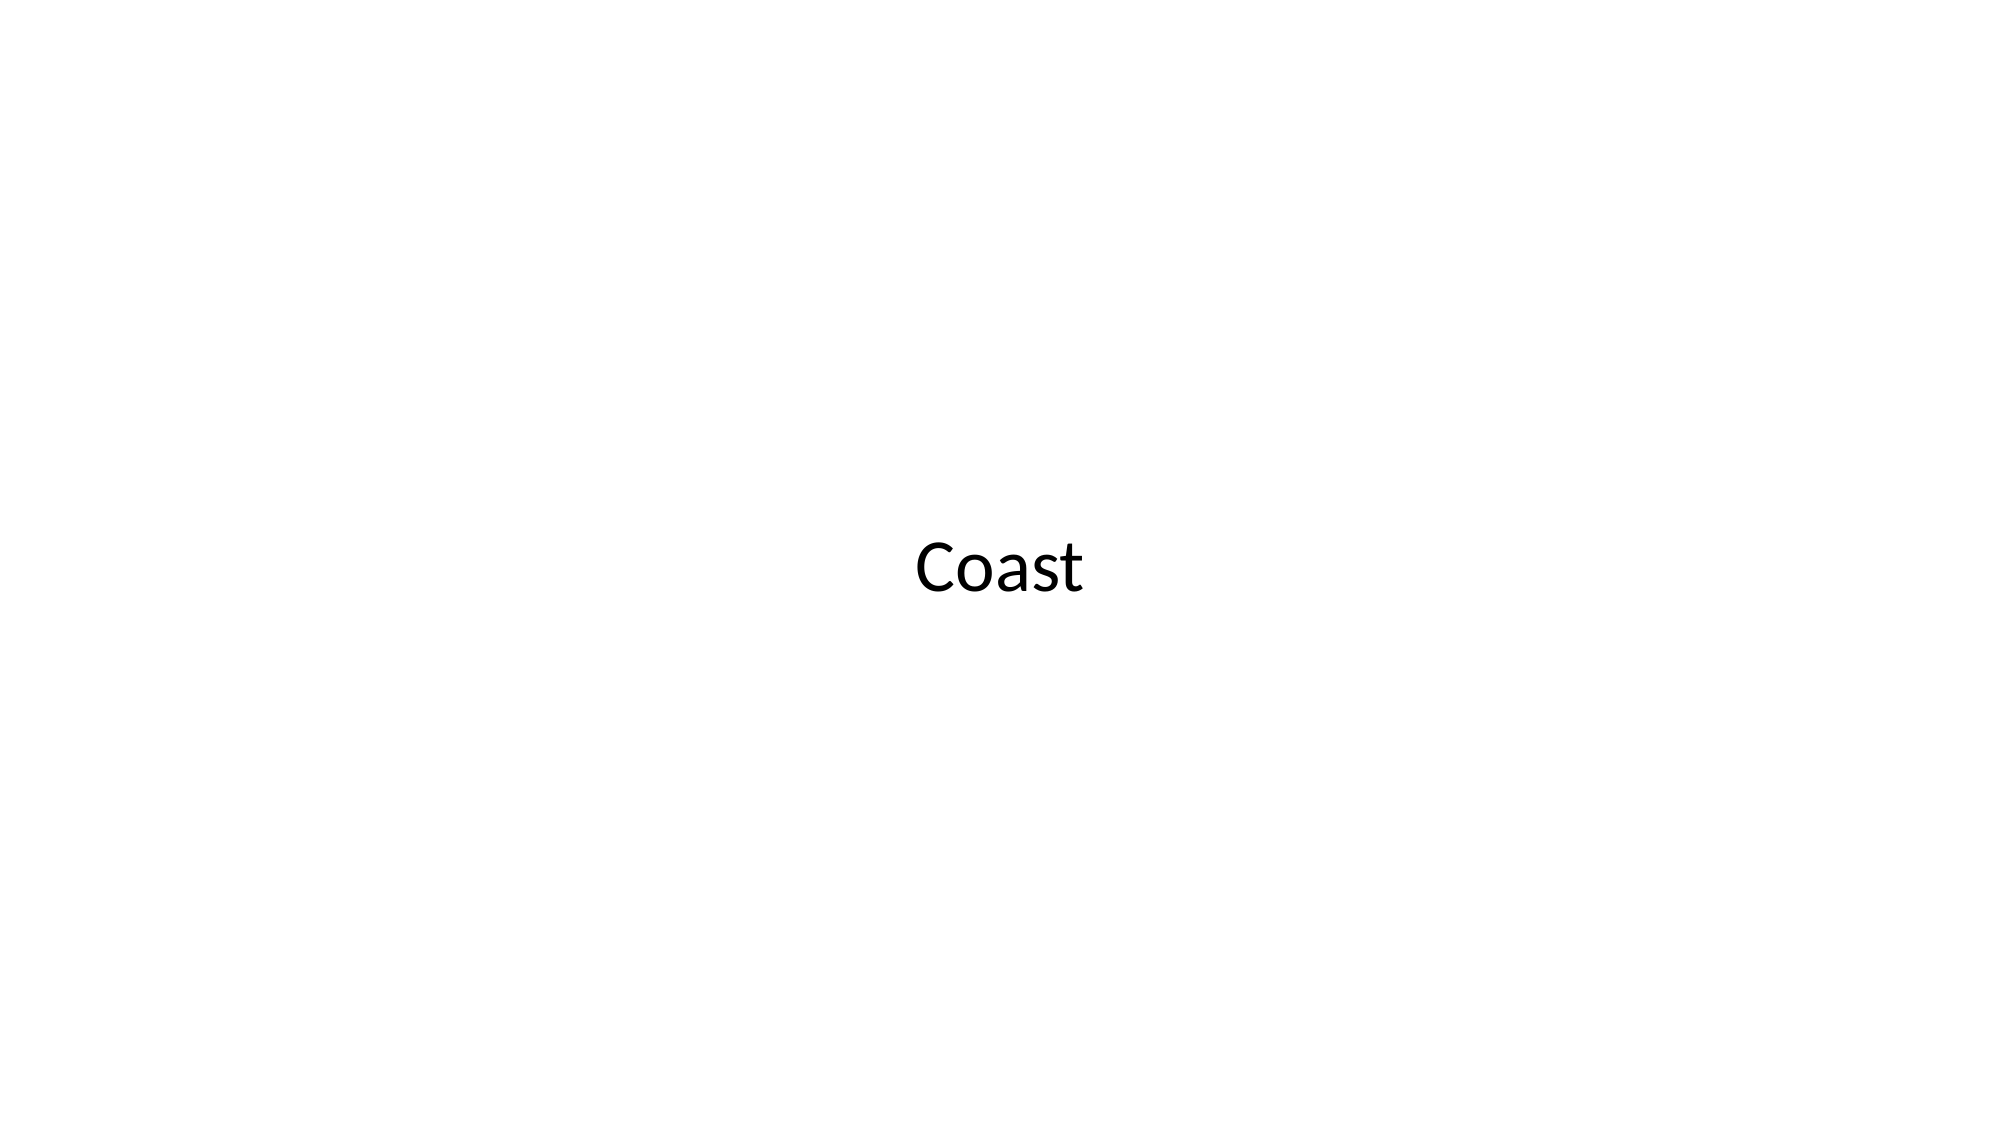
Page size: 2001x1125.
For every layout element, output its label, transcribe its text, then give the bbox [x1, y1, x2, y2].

text_box Coast [0, 509, 2000, 615]
